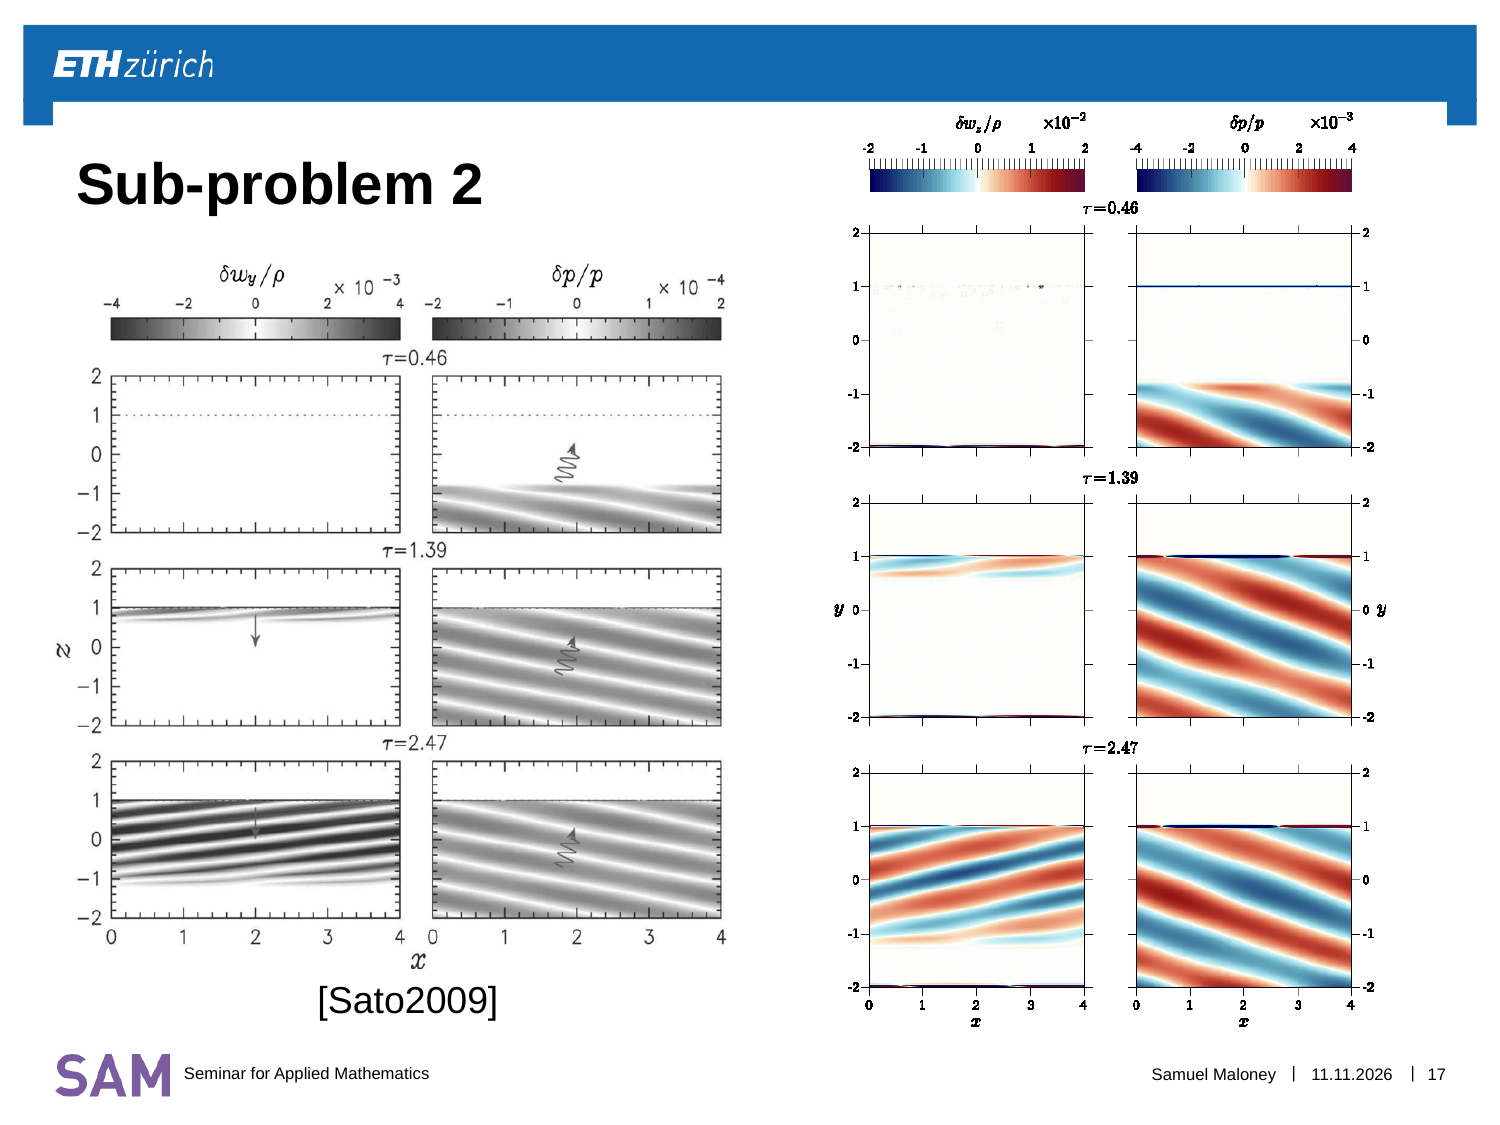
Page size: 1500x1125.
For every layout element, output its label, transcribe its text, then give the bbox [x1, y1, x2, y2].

title Sub-problem 2 [53, 101, 1447, 262]
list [52, 258, 727, 969]
picture [54, 1052, 176, 1097]
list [825, 110, 1395, 1034]
footer Samuel Maloney [768, 1034, 1277, 1112]
slide_number 17 [1415, 1034, 1459, 1112]
text_box [Sato2009] [302, 977, 514, 1029]
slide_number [1302, 1034, 1403, 1112]
